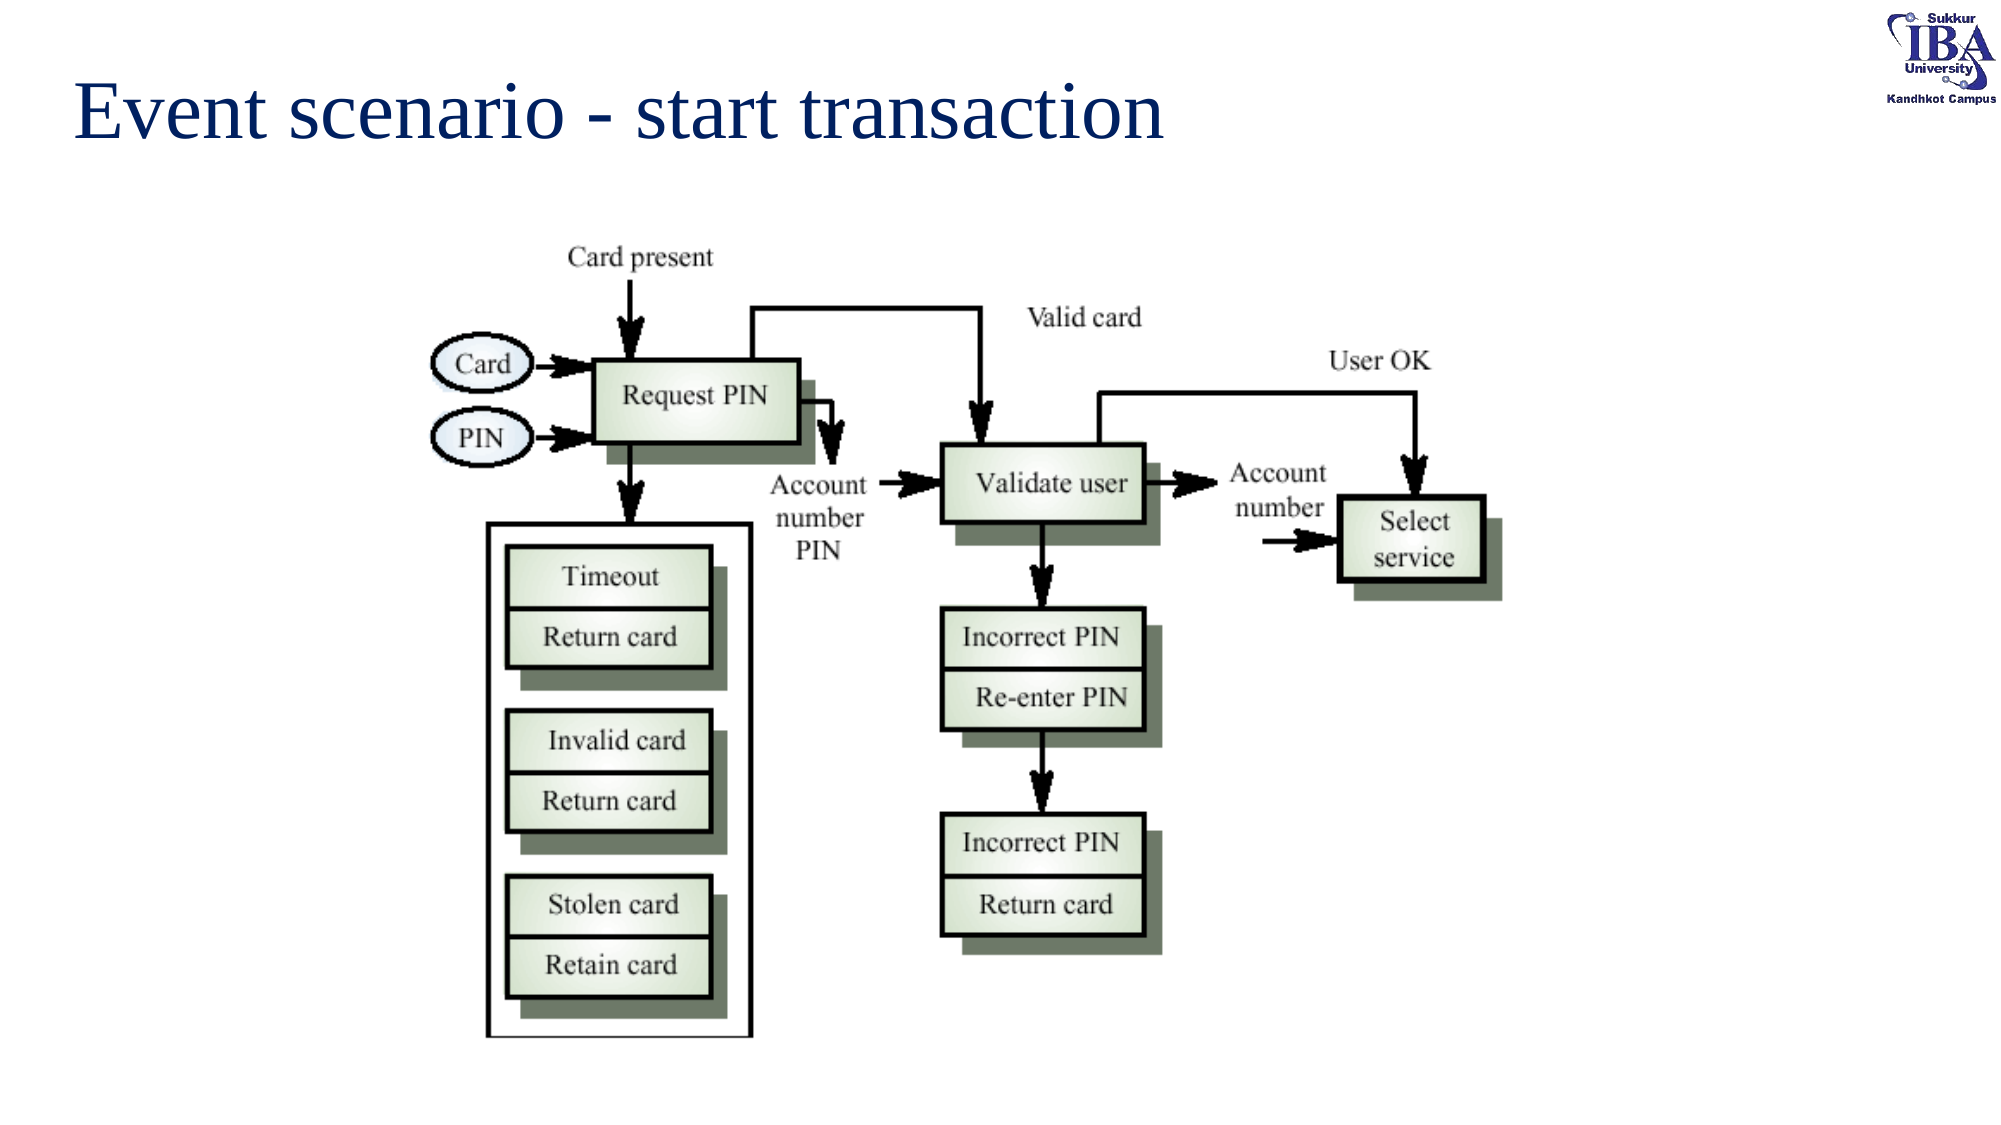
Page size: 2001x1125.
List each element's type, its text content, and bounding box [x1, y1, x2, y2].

title Event scenario - start transaction [58, 43, 1784, 180]
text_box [412, 237, 1513, 1052]
picture [1883, 0, 2000, 117]
